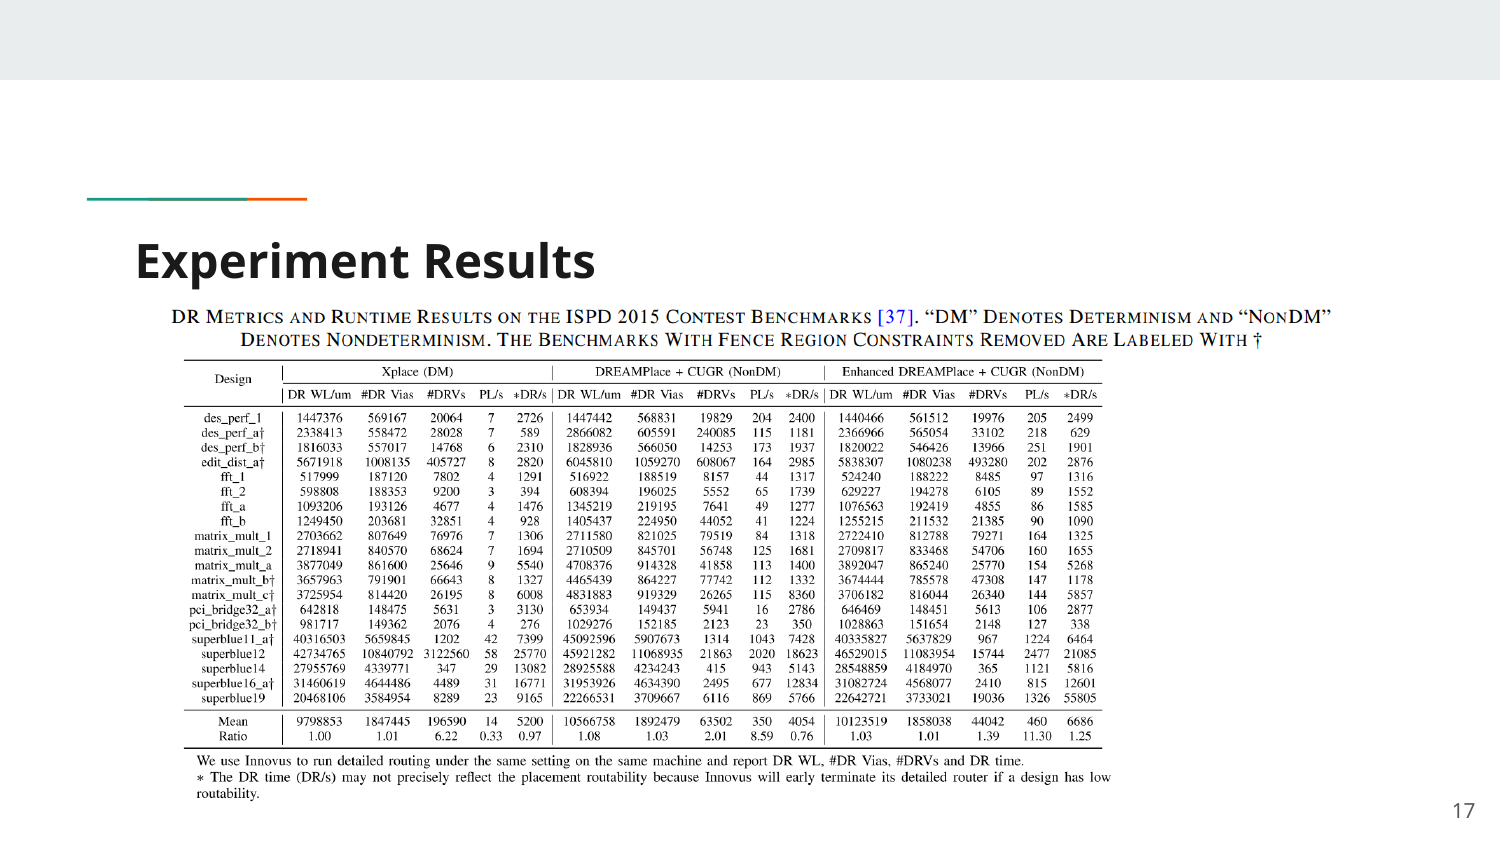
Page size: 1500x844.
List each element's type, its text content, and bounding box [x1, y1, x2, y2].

picture [180, 359, 1114, 805]
slide_number ‹#› [1400, 779, 1491, 844]
picture [157, 303, 1344, 350]
title Experiment Results [119, 216, 1381, 305]
